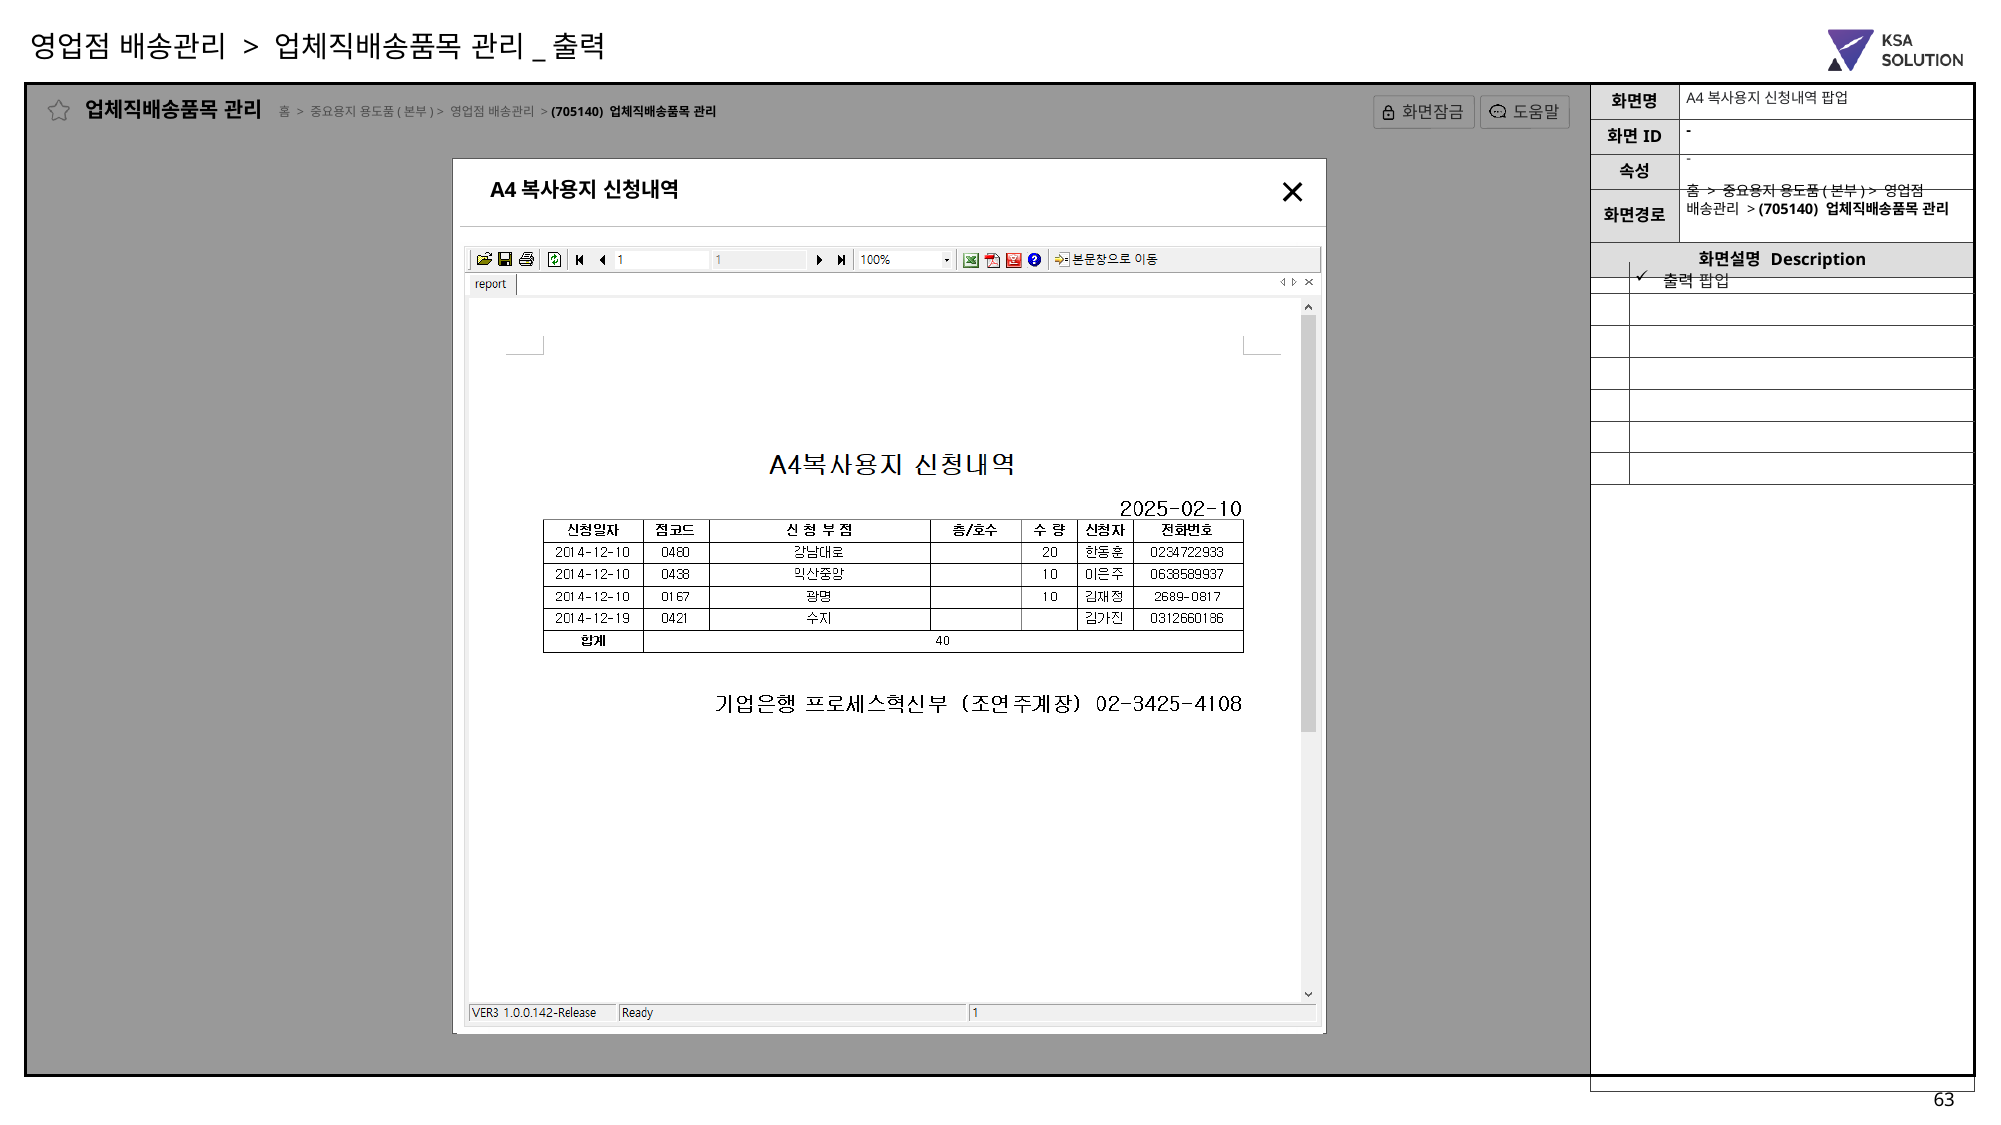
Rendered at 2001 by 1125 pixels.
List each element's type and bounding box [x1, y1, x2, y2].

table_cell [1591, 358, 1629, 389]
table_cell [1630, 358, 1975, 389]
table_cell [1591, 294, 1629, 325]
table_cell [1630, 294, 1975, 325]
table_cell [1591, 453, 1629, 484]
table_cell [1591, 326, 1629, 357]
text_box [1680, 81, 1976, 225]
table_cell [1630, 453, 1975, 484]
table_cell [1630, 422, 1975, 452]
picture [1824, 25, 1966, 73]
table_cell [1630, 390, 1975, 421]
table_cell [1630, 326, 1975, 357]
table_cell [1591, 422, 1629, 452]
table_cell [1591, 390, 1629, 421]
text_box [15, 20, 622, 71]
table_header [1591, 262, 1629, 293]
picture [457, 242, 1323, 1034]
table_header [1630, 262, 1975, 293]
text_box [23, 81, 1591, 1078]
